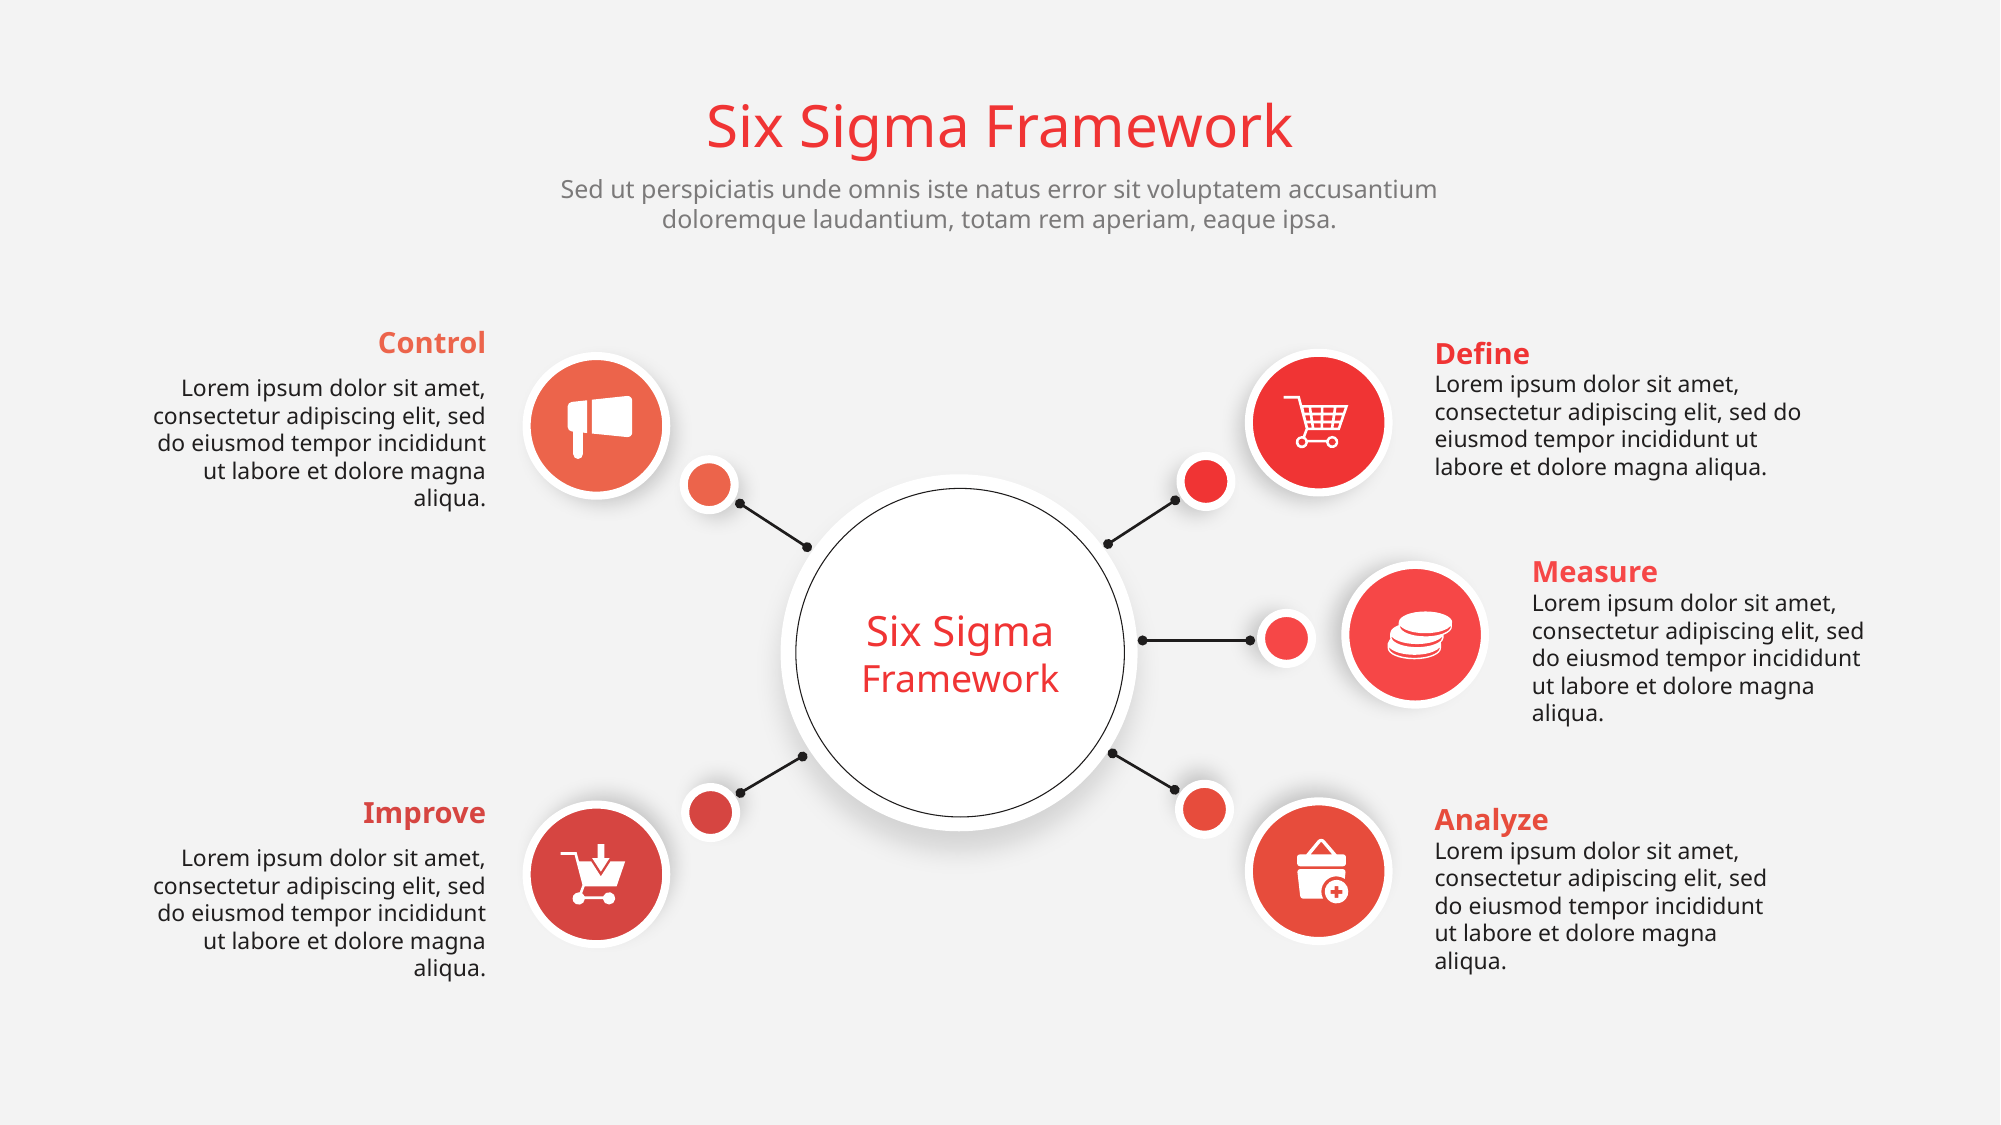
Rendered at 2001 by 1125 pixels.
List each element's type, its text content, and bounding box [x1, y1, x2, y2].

text_box Analyze Lorem ipsum dolor sit amet, consectetur adipiscing elit, sed do eiusmod tempor incididunt ut labore et dolore magna aliqua. [1419, 794, 1801, 982]
text_box [794, 487, 1126, 819]
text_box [1137, 554, 1495, 715]
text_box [516, 345, 813, 553]
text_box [504, 751, 808, 966]
text_box Control Lorem ipsum dolor sit amet, consectetur adipiscing elit, sed do eiusmod tempor incididunt ut labore et dolore magna aliqua. [120, 316, 502, 519]
text_box Measure Lorem ipsum dolor sit amet, consectetur adipiscing elit, sed do eiusmod tempor incididunt ut labore et dolore magna aliqua. [1517, 546, 1898, 734]
text_box [780, 474, 1137, 832]
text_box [1101, 342, 1399, 550]
text_box Define Lorem ipsum dolor sit amet, consectetur adipiscing elit, sed do eiusmod tempor incididunt ut labore et dolore magna aliqua. [1419, 327, 1823, 488]
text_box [486, 80, 1514, 242]
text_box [1107, 748, 1411, 963]
text_box Improve Lorem ipsum dolor sit amet, consectetur adipiscing elit, sed do eiusmod tempor incididunt ut labore et dolore magna aliqua. [120, 786, 502, 989]
